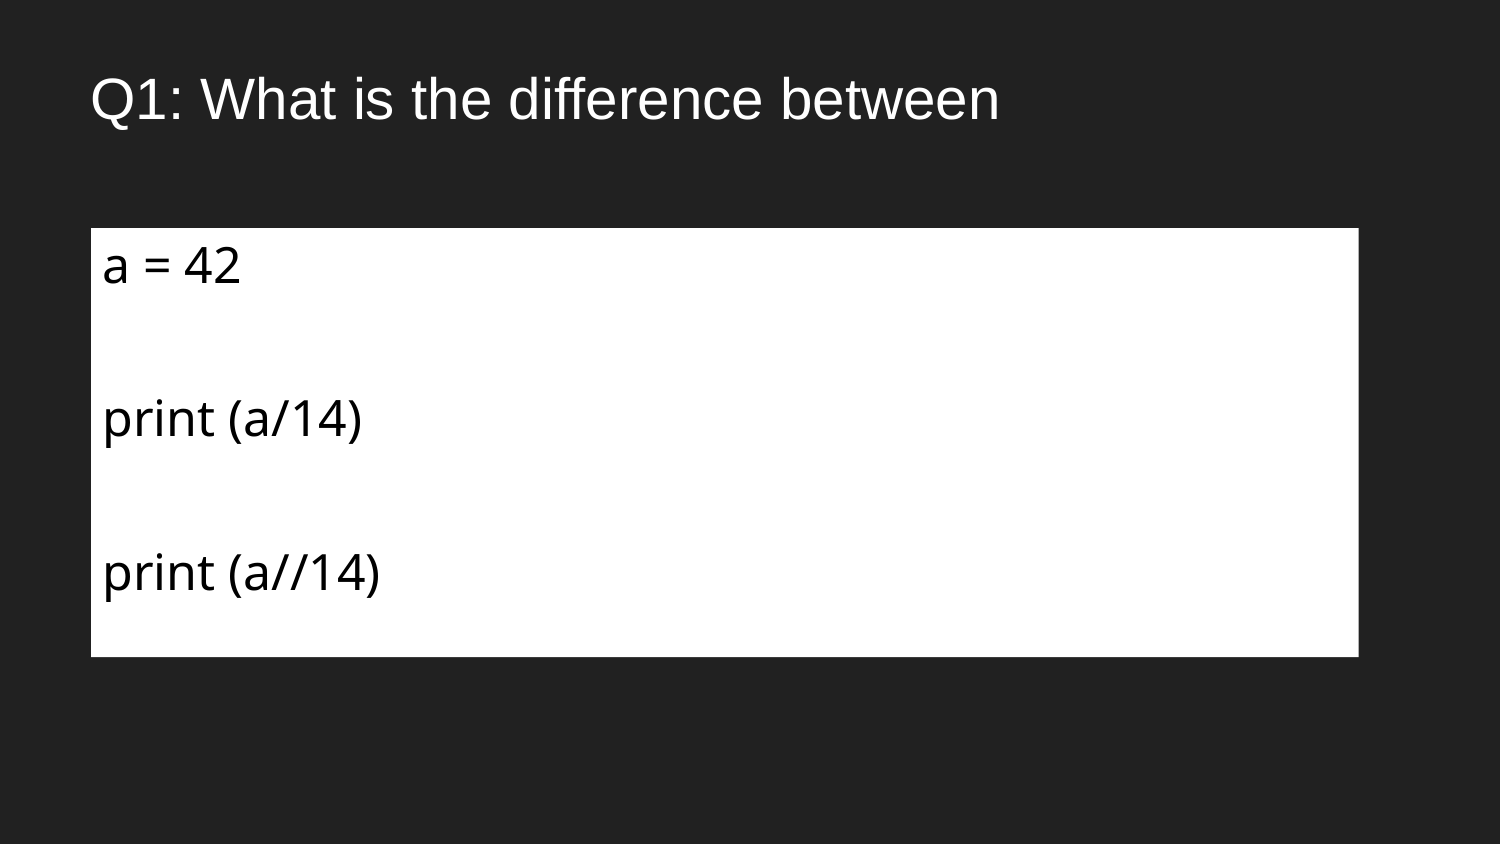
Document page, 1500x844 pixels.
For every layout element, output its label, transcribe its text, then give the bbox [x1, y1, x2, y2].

list a = 42 print (a/14) print (a//14) [91, 228, 1359, 658]
title Q1: What is the difference between [79, 55, 1237, 228]
